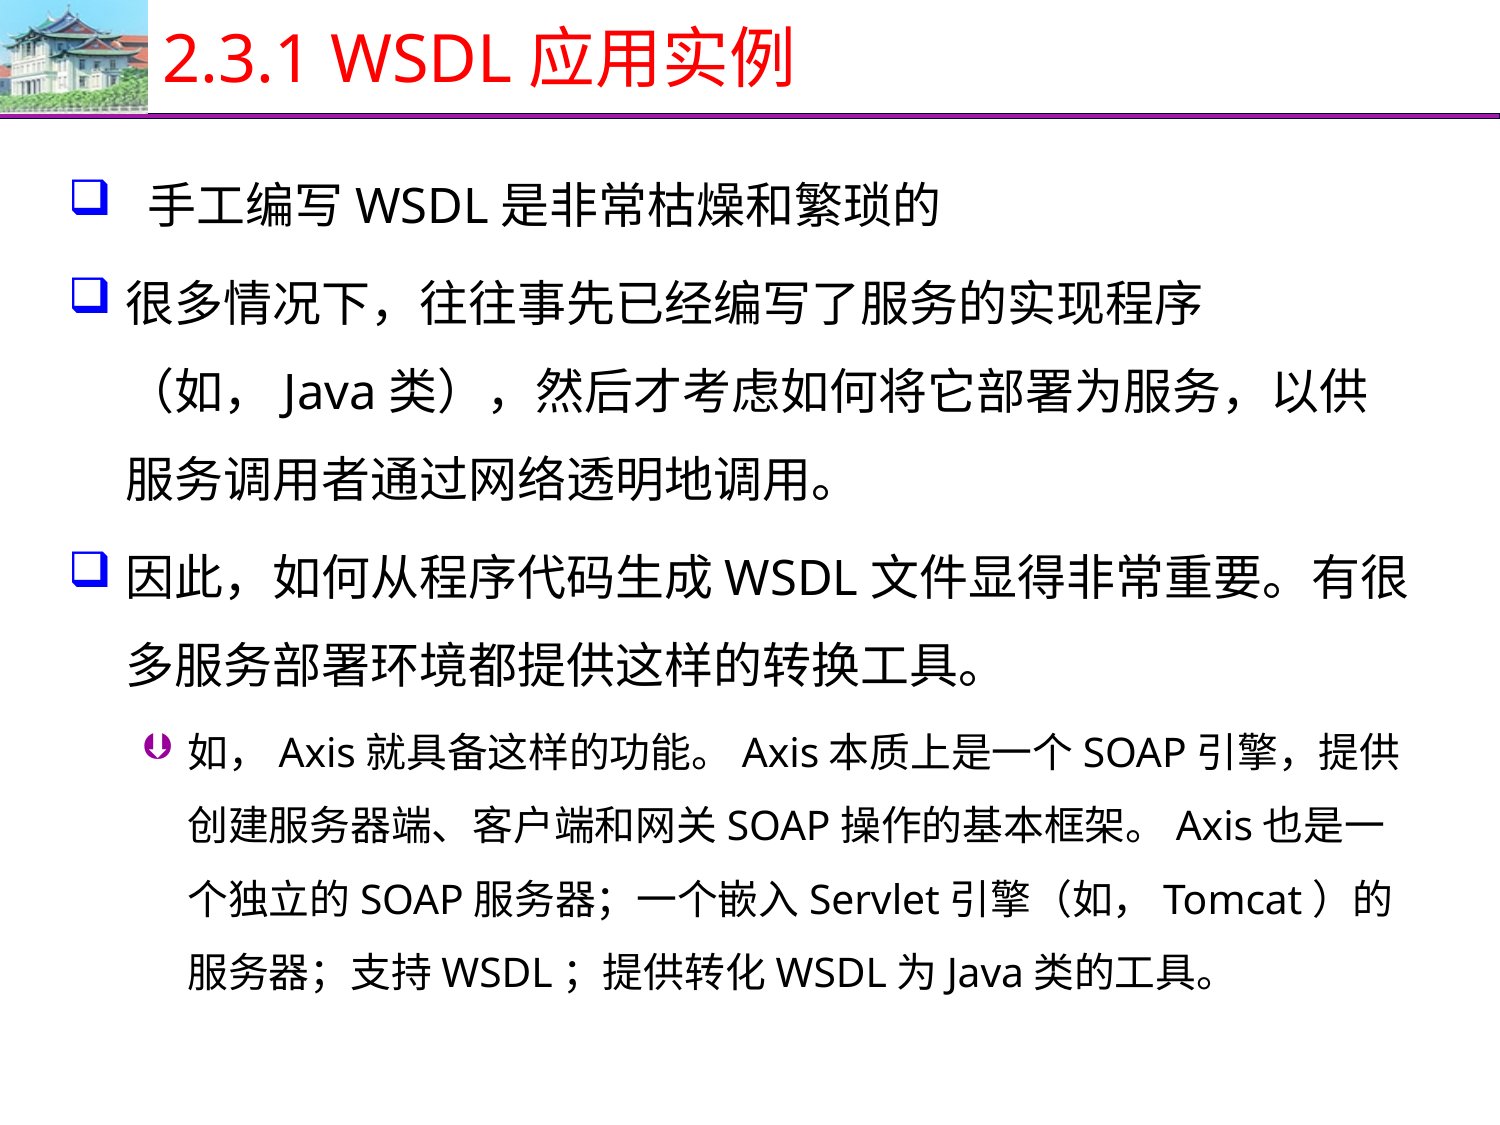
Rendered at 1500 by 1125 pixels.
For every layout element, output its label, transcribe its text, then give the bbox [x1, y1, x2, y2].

list 手工编写WSDL是非常枯燥和繁琐的 很多情况下，往往事先已经编写了服务的实现程序（如，Java类），然后才考虑如何将它部署为服务，以供服务调用者通过网络透明地调用。 因此，如何从程序代码生成WSDL文件显得非常重要。有很多服务部署环境都提供这样的转换工具。 如，Axis就具备这样的功能。Axis本质上是一个SOAP引擎，提供创建服务器端、客户端和网关SOAP操作的基本框架。Axis也是一个独立的SOAP服务器；一个嵌入Servlet引擎（如，Tomcat）的服务器；支持WSDL；提供转化WSDL为Java类的工具。 [53, 137, 1425, 1035]
picture [0, 0, 147, 114]
title 2.3.1 WSDL应用实例 [147, 0, 1500, 114]
